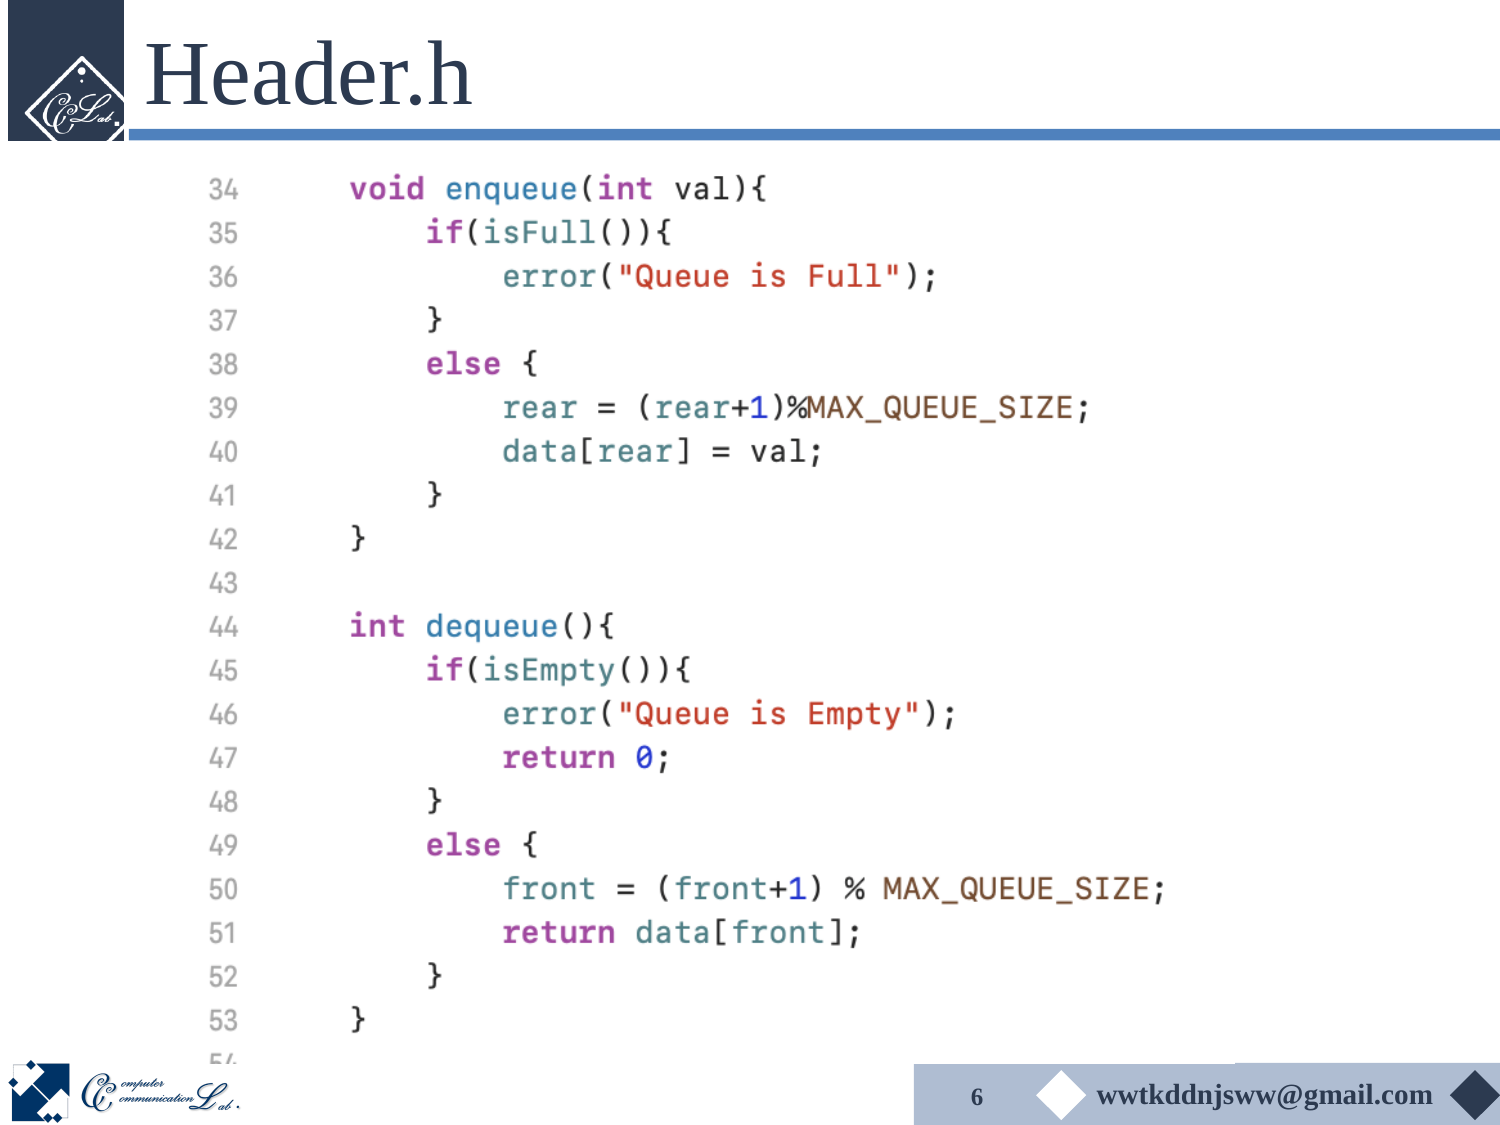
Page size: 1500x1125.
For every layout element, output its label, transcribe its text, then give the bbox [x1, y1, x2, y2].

picture [8, 0, 124, 141]
picture [7, 1058, 243, 1125]
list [164, 166, 1235, 1064]
title Header.h [129, 10, 1474, 126]
